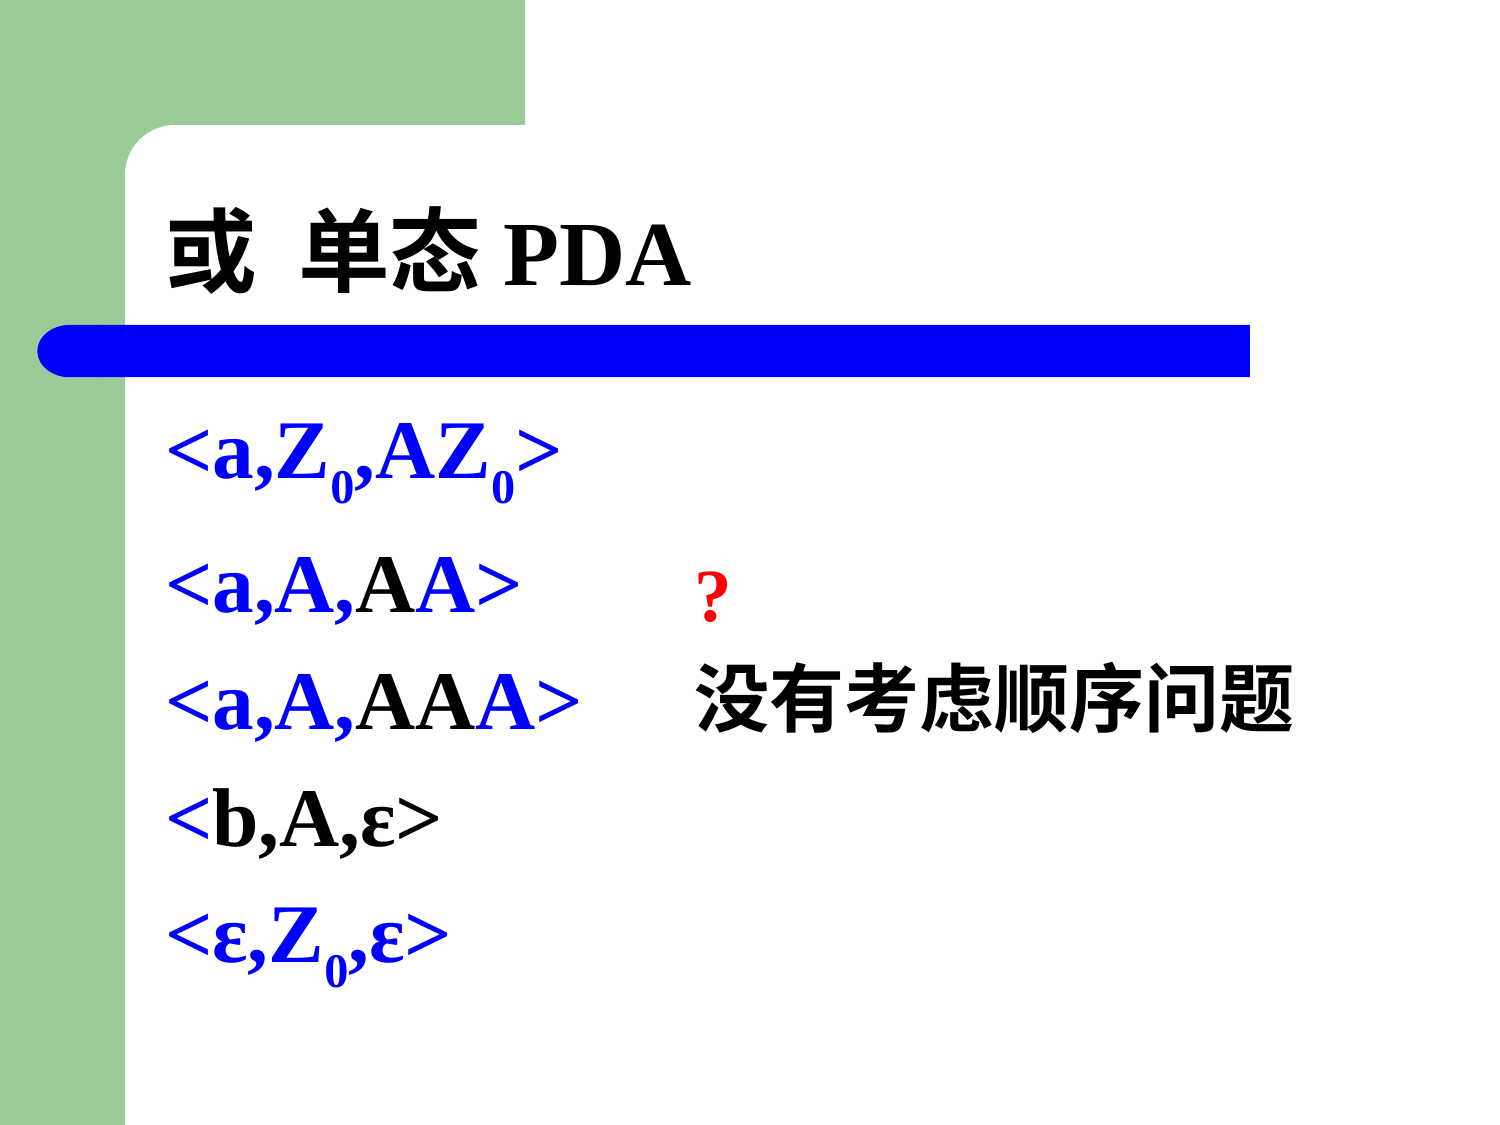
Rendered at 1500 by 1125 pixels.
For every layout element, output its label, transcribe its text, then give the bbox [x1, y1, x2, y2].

title 或 单态PDA [149, 124, 1463, 313]
list <a,Z0,AZ0> <a,A,AA> <a,A,AAA> <b,A,ε> <ε,Z0,ε> [149, 387, 1463, 1001]
text_box ? 没有考虑顺序问题 [679, 538, 1365, 823]
